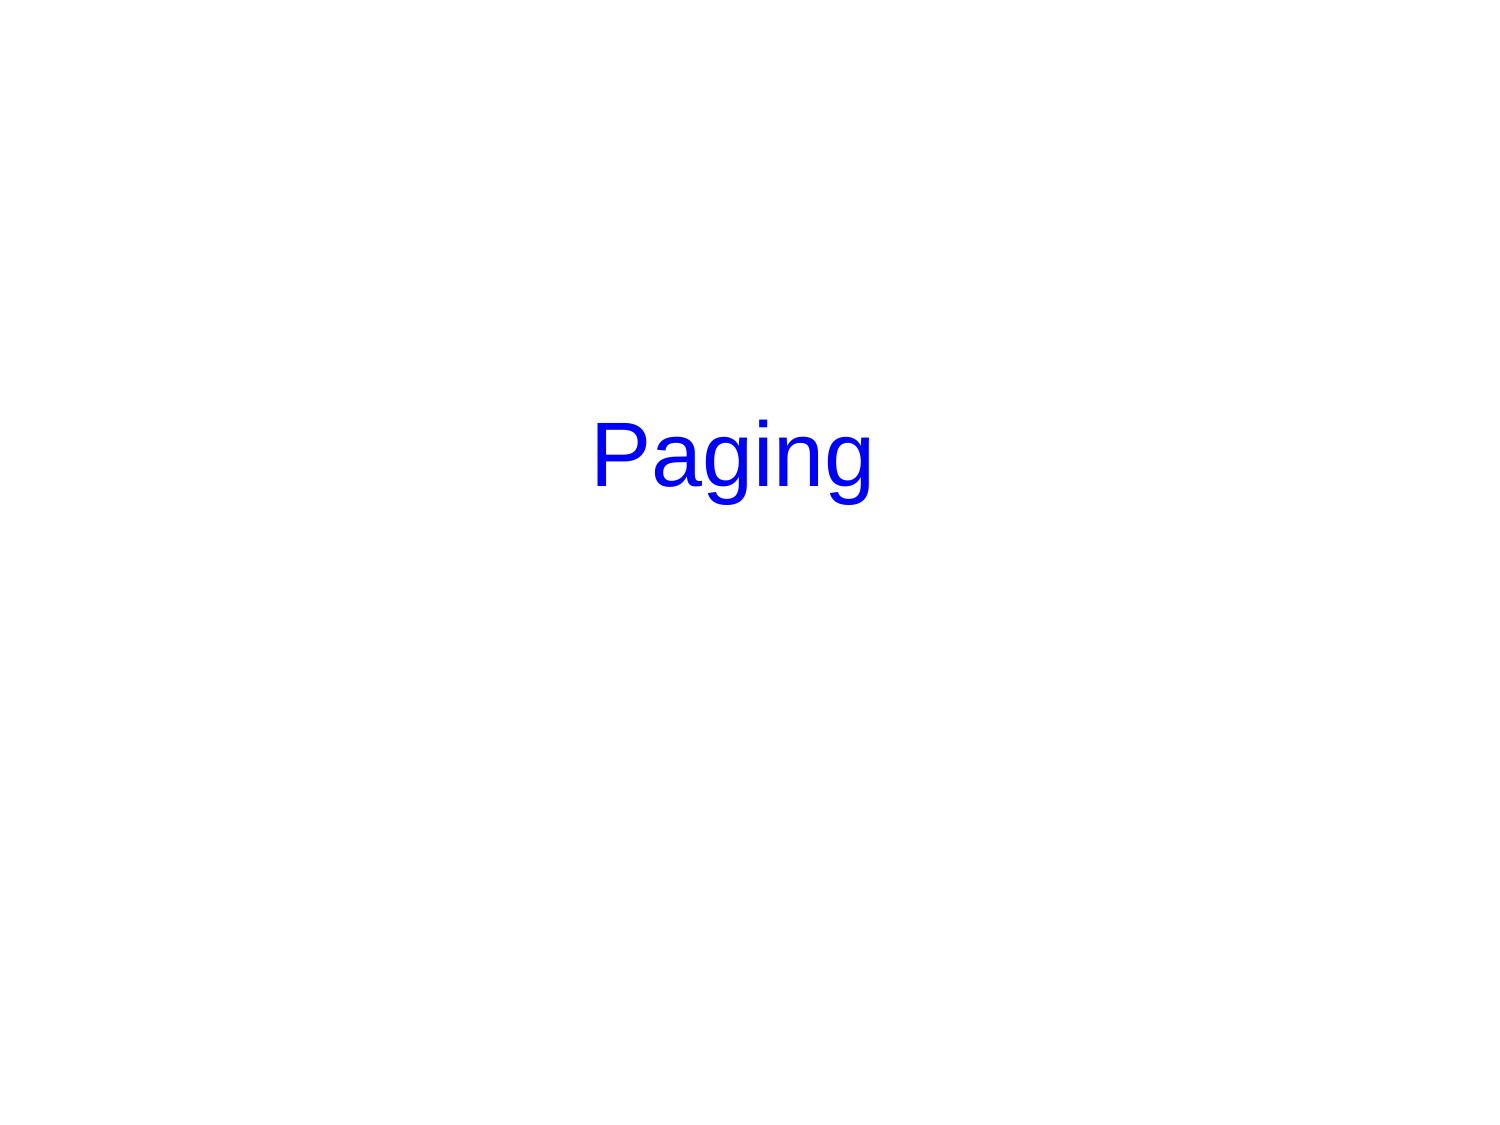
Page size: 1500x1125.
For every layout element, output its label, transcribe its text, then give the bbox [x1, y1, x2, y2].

title Paging [95, 356, 1372, 544]
